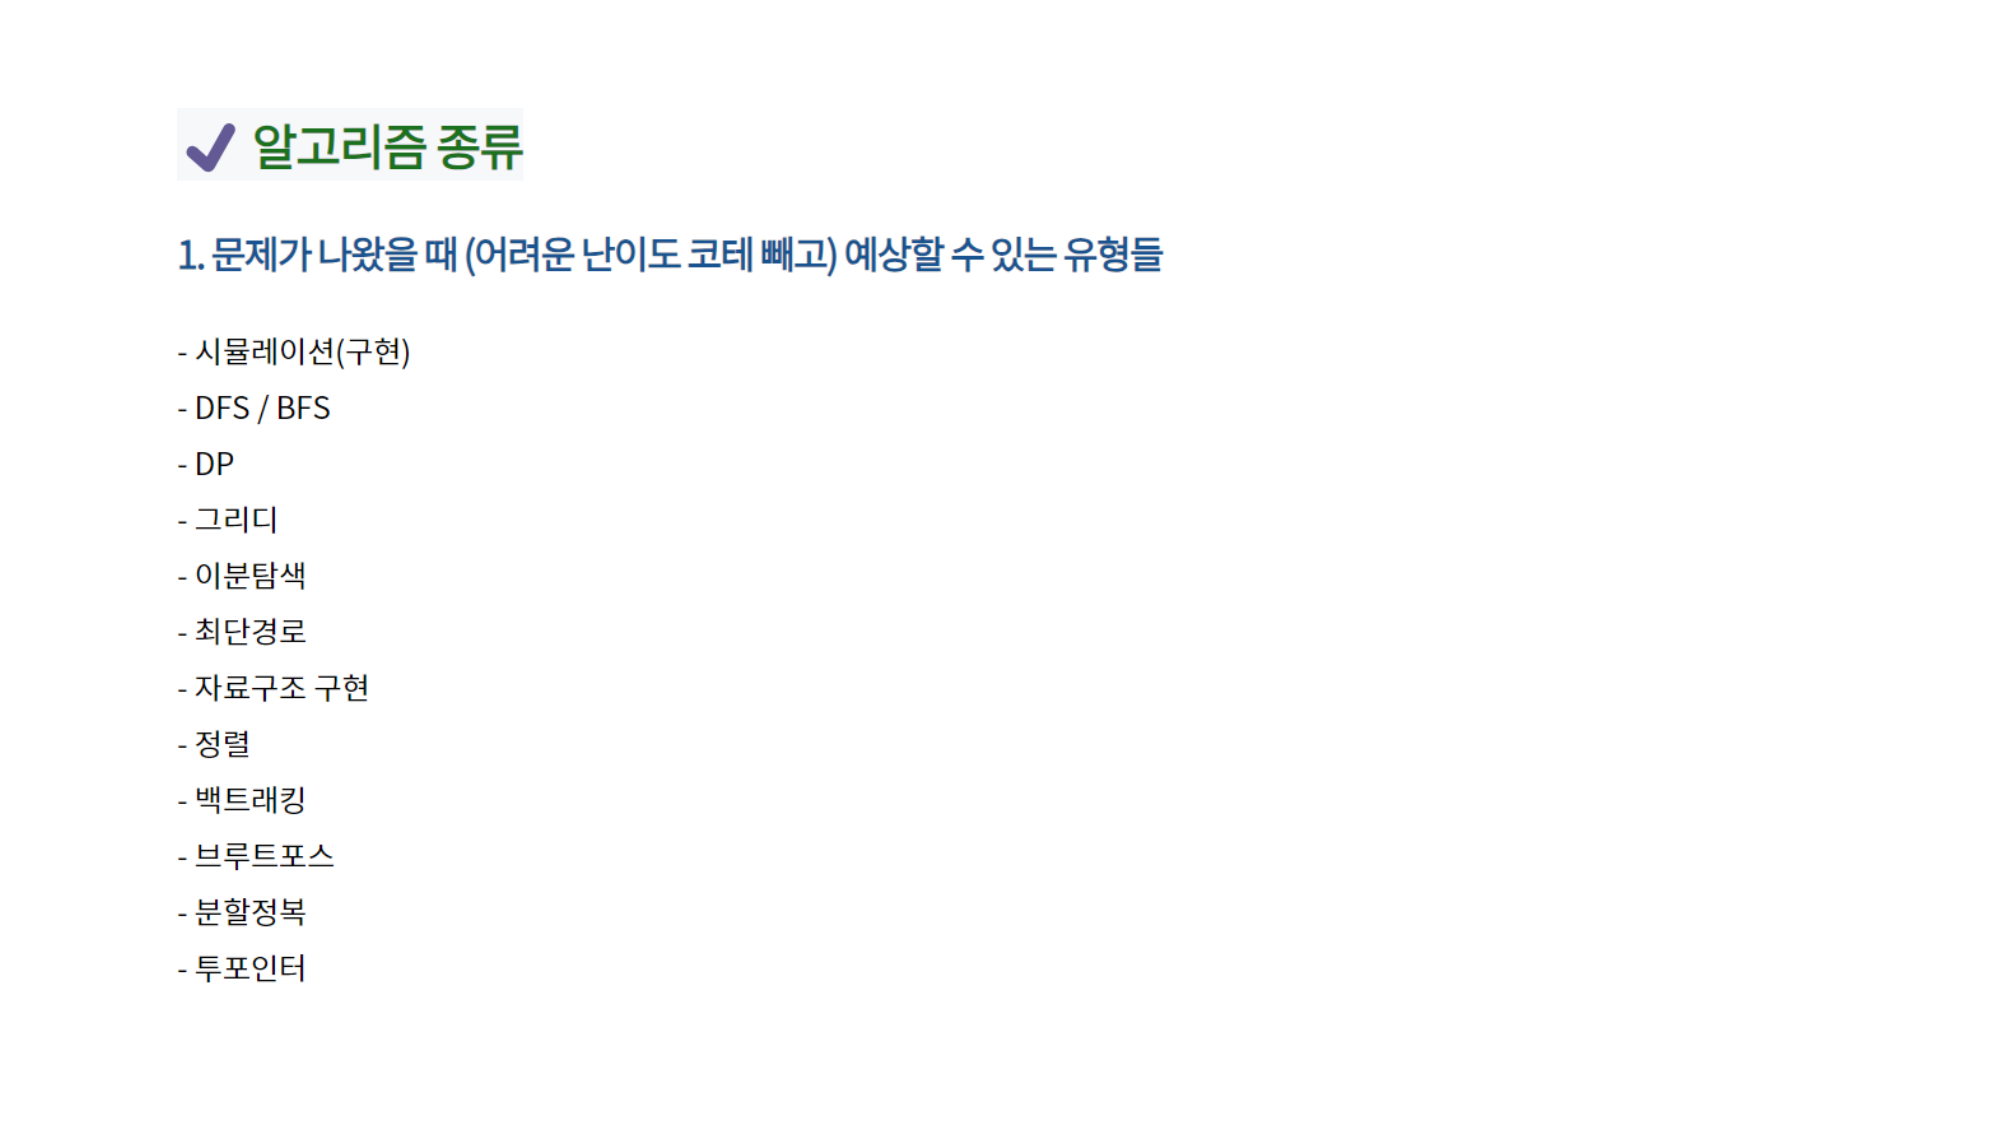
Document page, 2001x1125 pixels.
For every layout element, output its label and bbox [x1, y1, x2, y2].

picture [177, 89, 1178, 1036]
